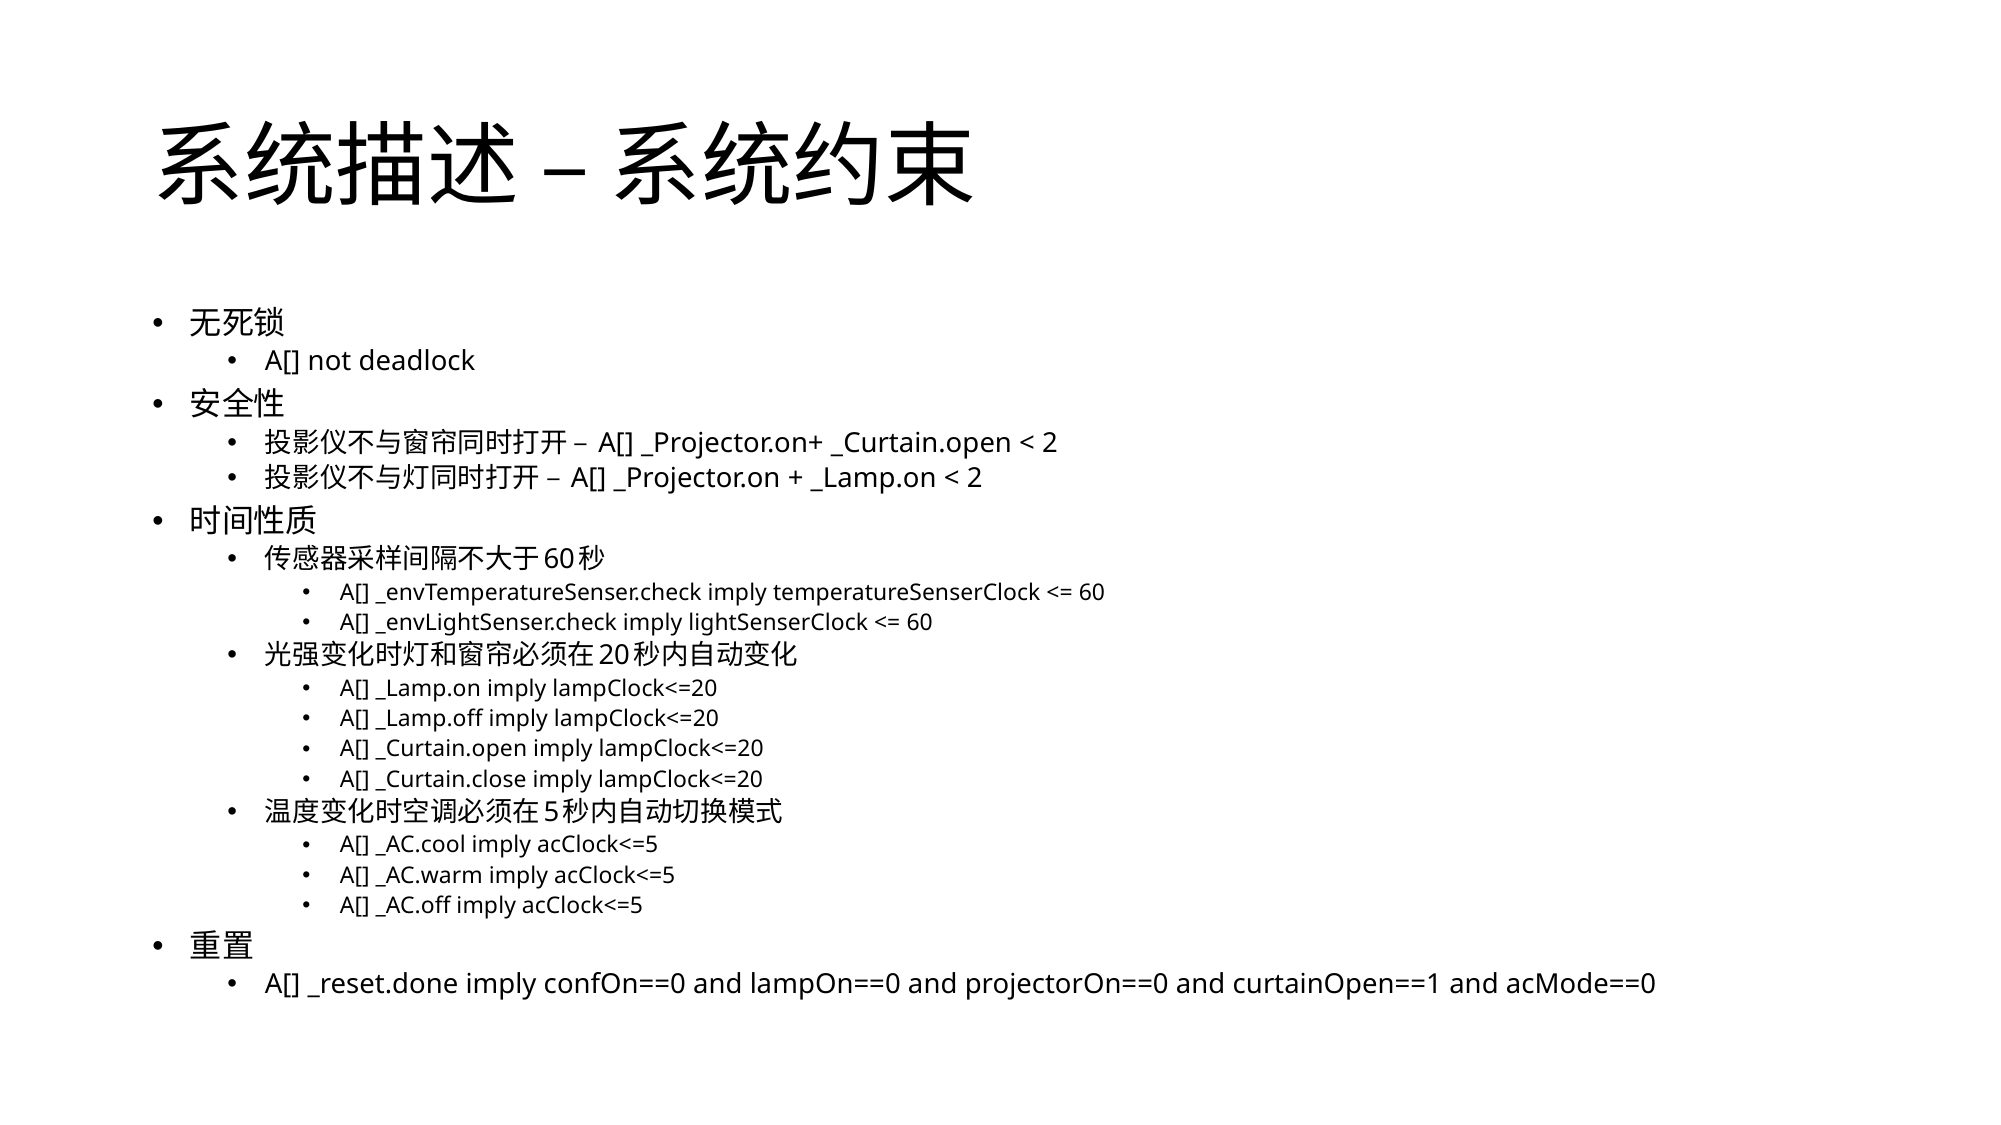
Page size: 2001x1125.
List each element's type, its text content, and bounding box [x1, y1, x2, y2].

list 无死锁 A[] not deadlock 安全性 投影仪不与窗帘同时打开 – A[] _Projector.on+ _Curtain.open < 2 投影仪不与灯同时打开 – A[] _Projector.on + _Lamp.on < 2 时间性质 传感器采样间隔不大于60秒 A[] _envTemperatureSenser.check imply temperatureSenserClock <= 60 A[] _envLightSenser.check imply lightSenserClock <= 60 光强变化时灯和窗帘必须在20秒内自动变化 A[] _Lamp.on imply lampClock<=20 A[] _Lamp.off imply lampClock<=20 A[] _Curtain.open imply lampClock<=20 A[] _Curtain.close imply lampClock<=20 温度变化时空调必须在5秒内自动切换模式 A[] _AC.cool imply acClock<=5 A[] _AC.warm imply acClock<=5 A[] _AC.off imply acClock<=5 重置 A[] _reset.done imply confOn==0 and lampOn==0 and projectorOn==0 and curtainOpen==1 and acMode==0 [137, 299, 1863, 1014]
title 系统描述 – 系统约束 [137, 59, 1863, 278]
